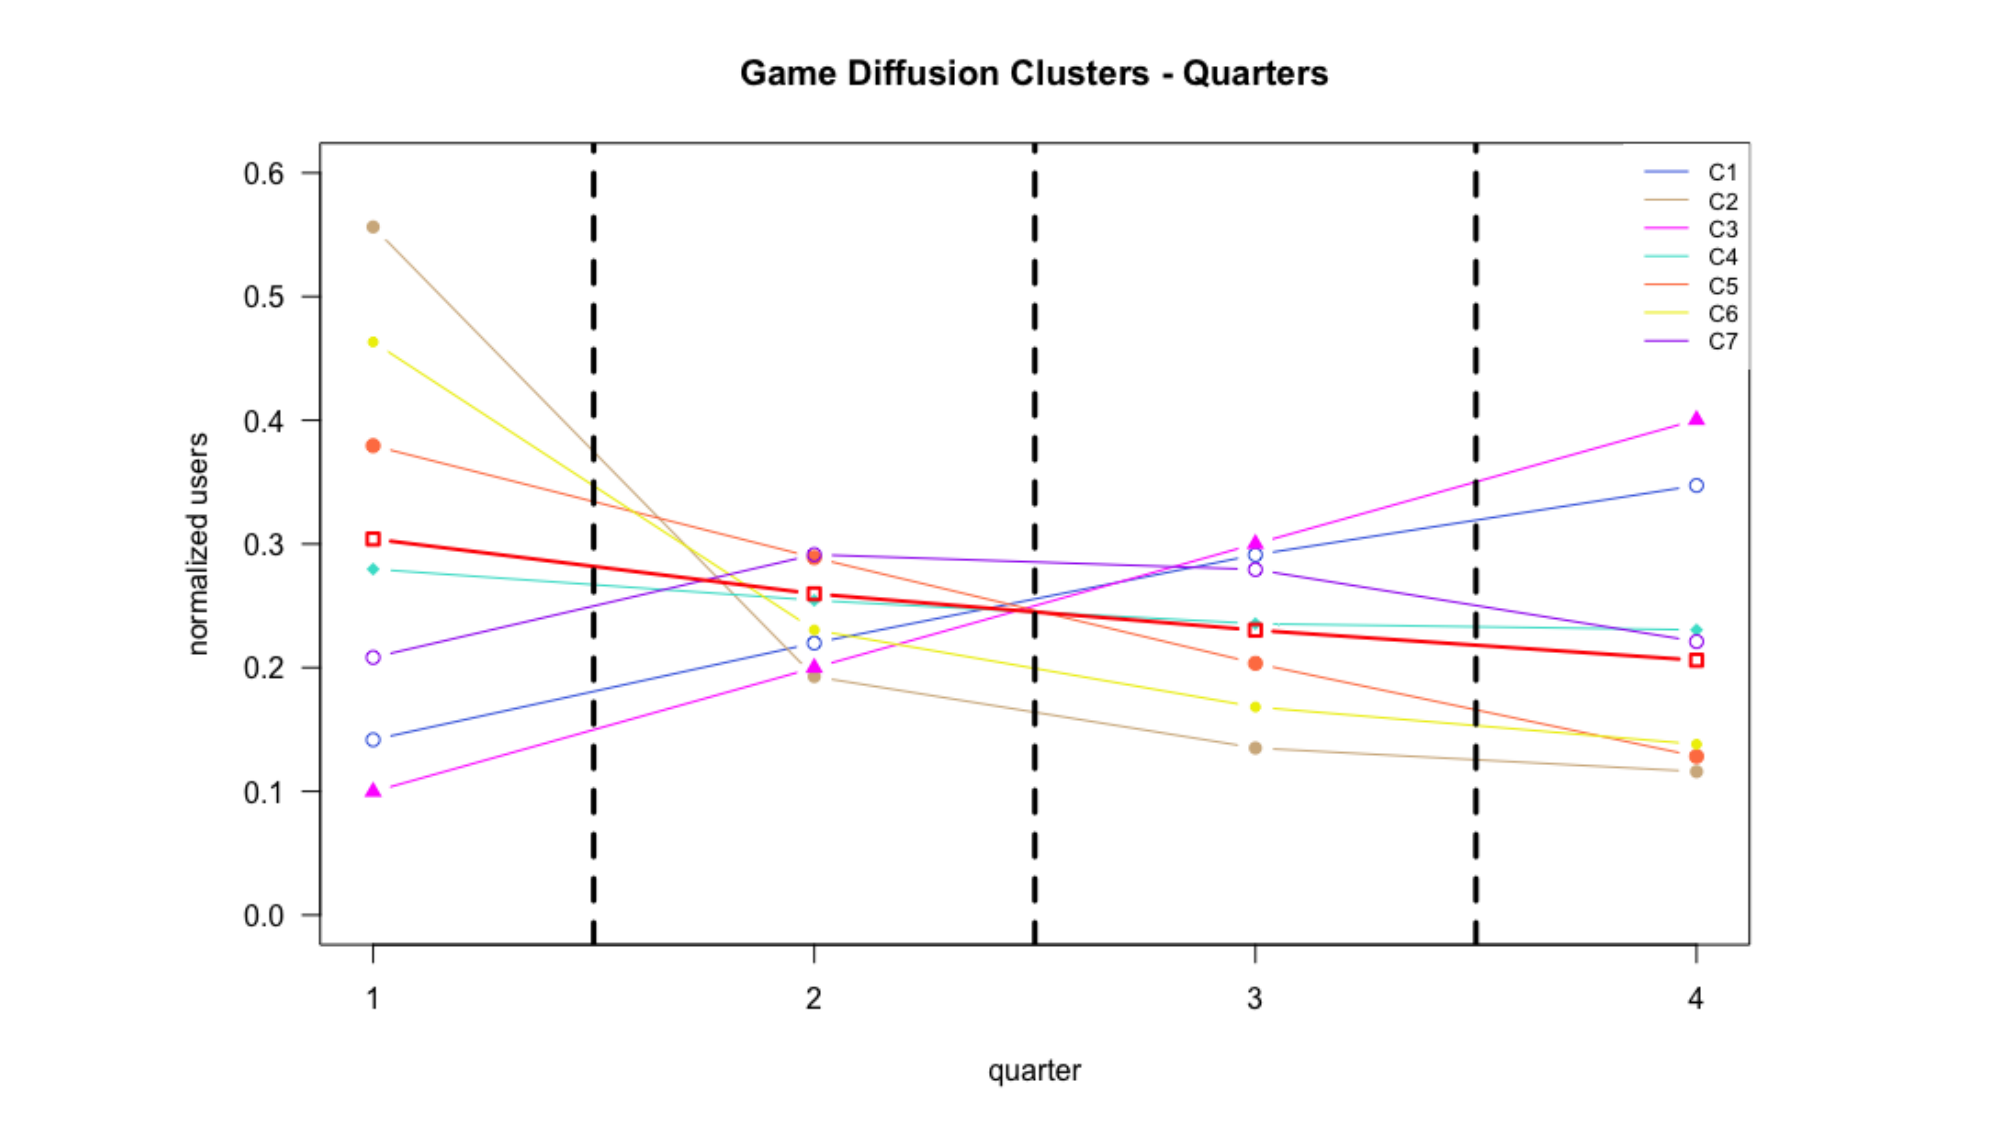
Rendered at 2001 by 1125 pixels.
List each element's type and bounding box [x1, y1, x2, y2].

picture [176, 0, 1824, 1125]
